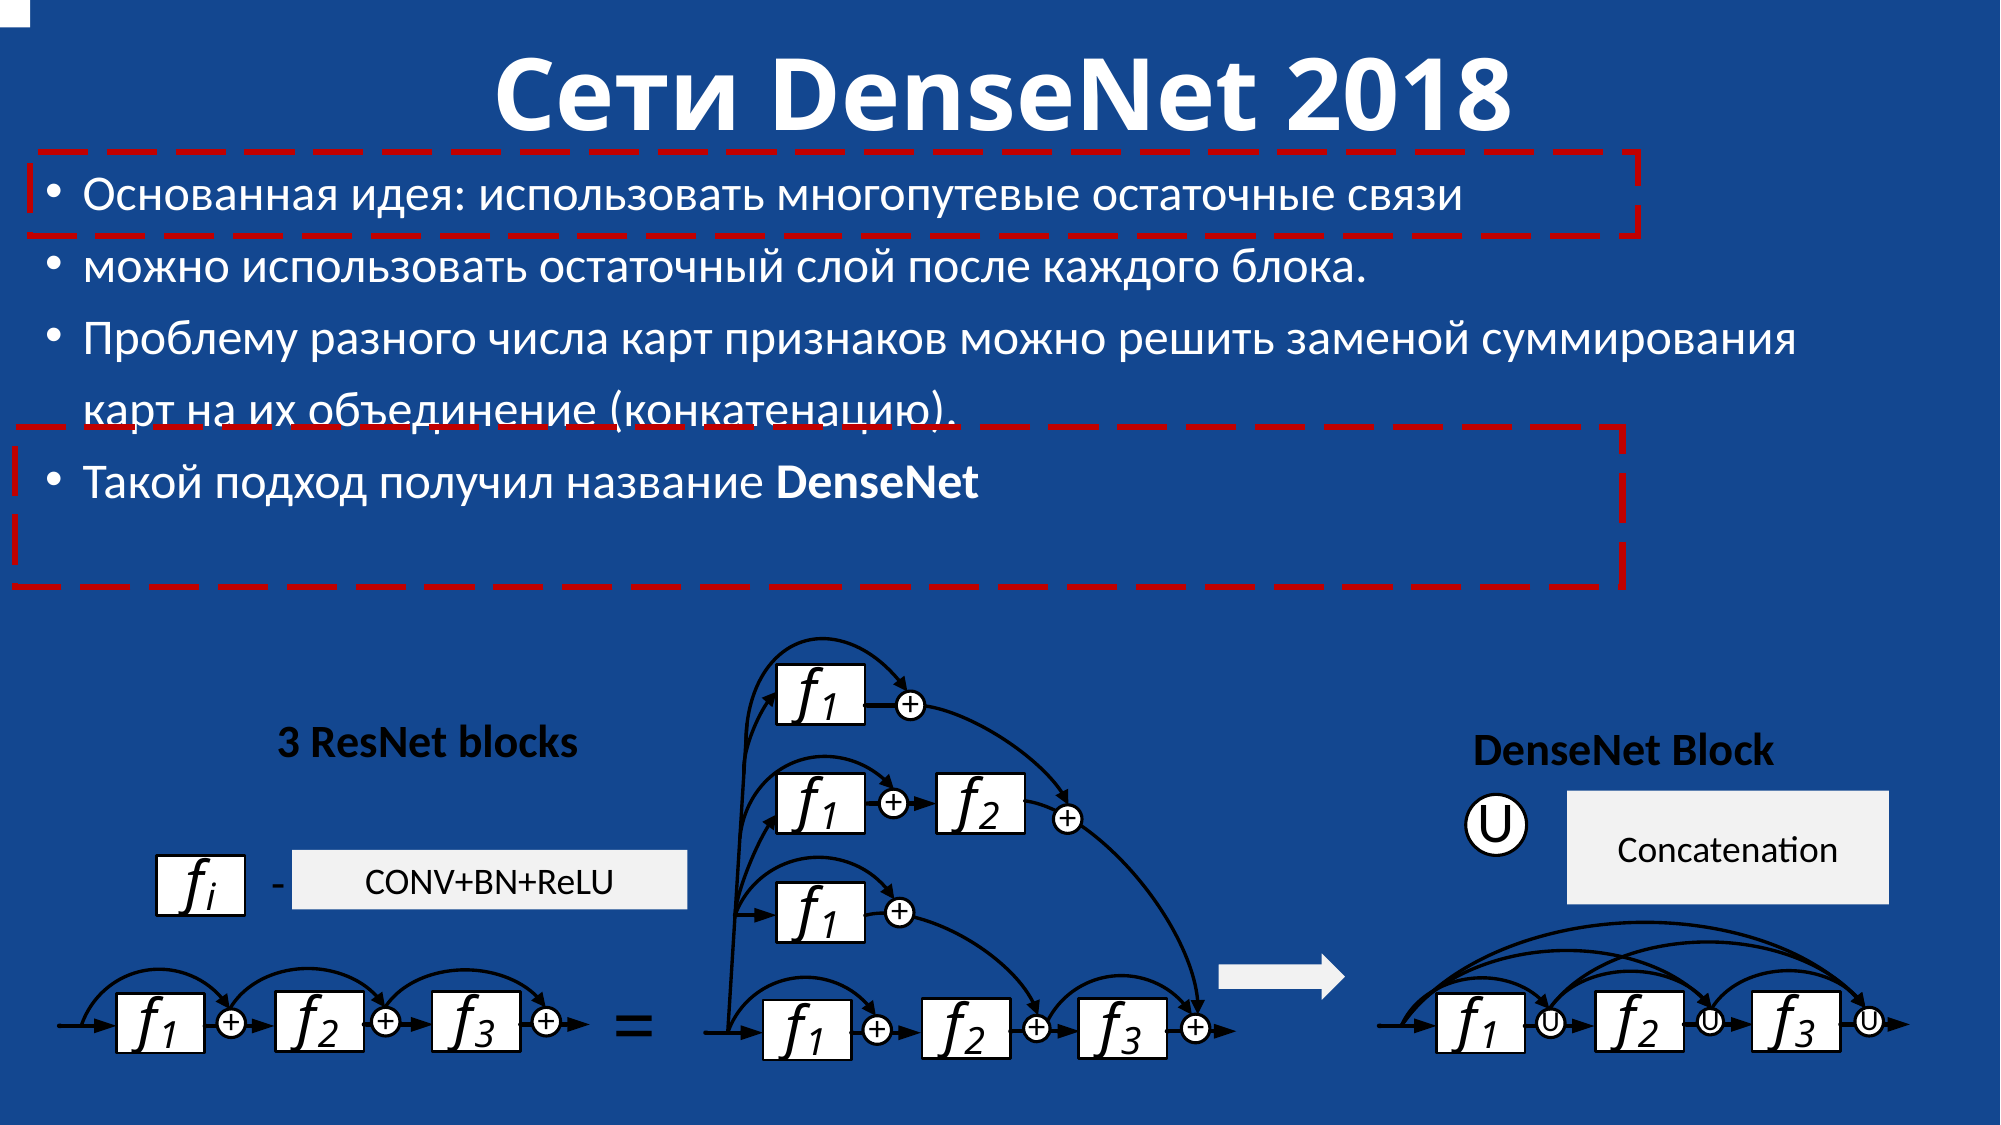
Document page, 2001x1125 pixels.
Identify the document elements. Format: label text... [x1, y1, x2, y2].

title Сети DenseNet 2018 [55, 25, 1977, 172]
text_box [29, 151, 1639, 237]
text_box [0, 0, 31, 28]
text_box [14, 426, 1624, 588]
picture [55, 635, 1911, 1084]
